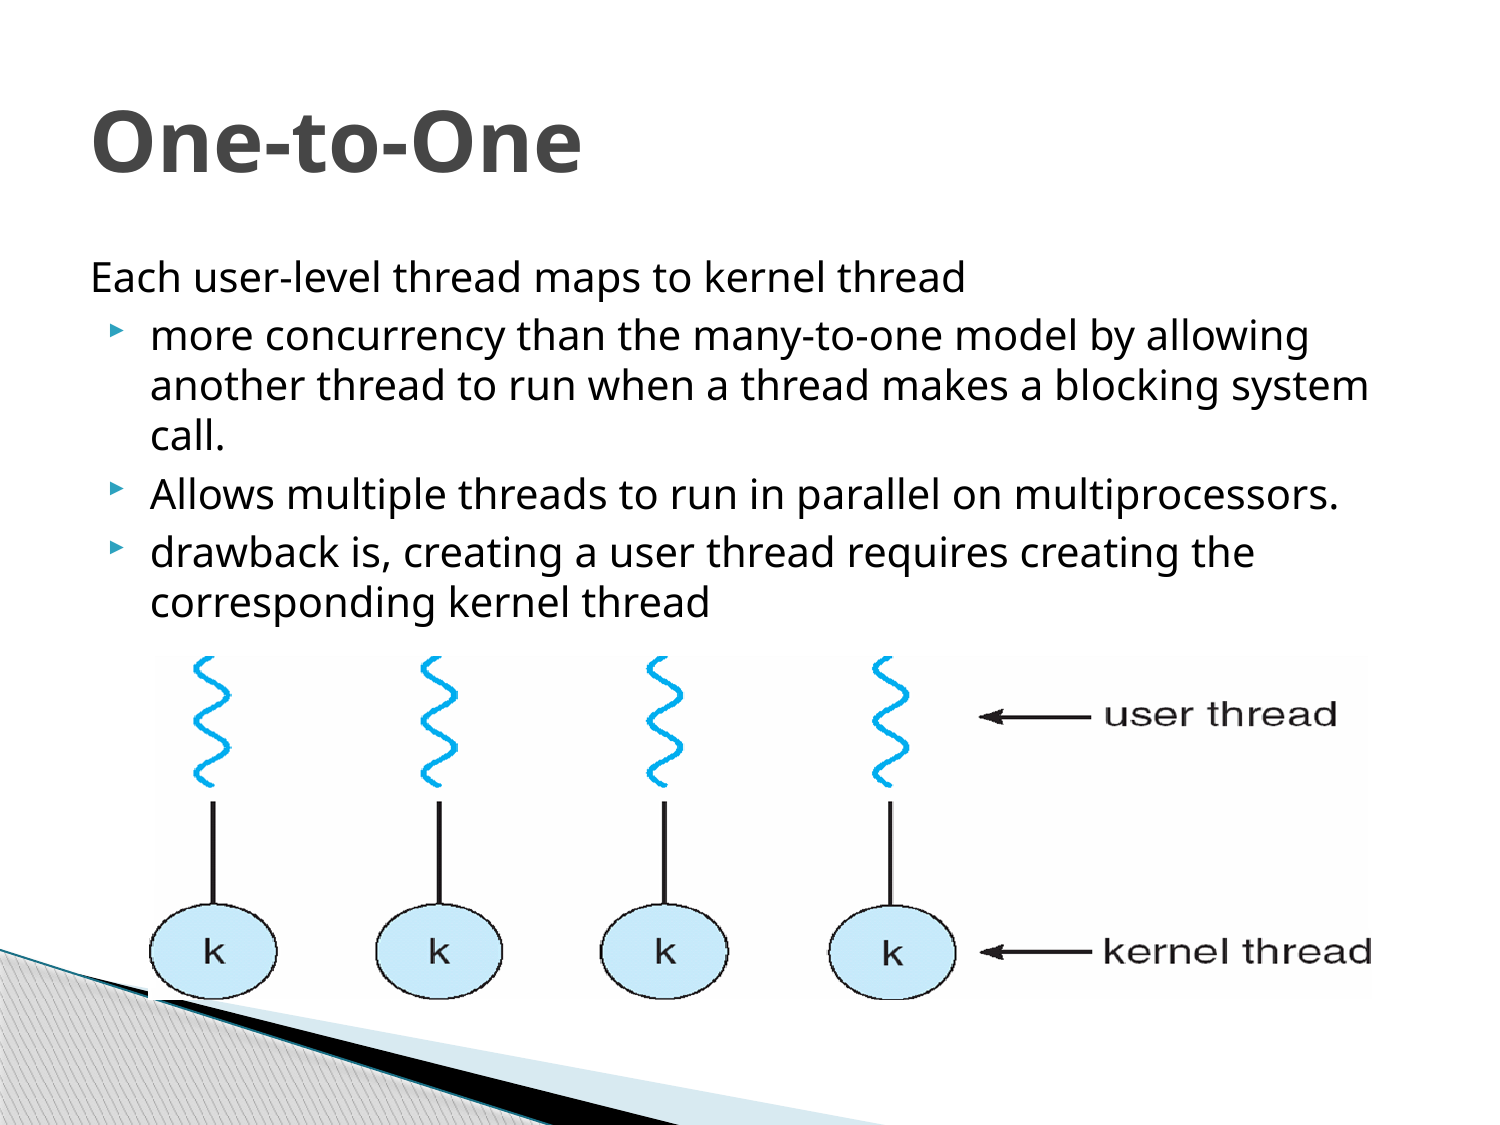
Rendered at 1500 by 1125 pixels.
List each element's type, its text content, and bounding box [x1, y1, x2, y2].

picture [148, 656, 1376, 1001]
list Each user-level thread maps to kernel thread more concurrency than the many-to-one model by allowing another thread to run when a thread makes a blocking system call. Allows multiple threads to run in parallel on multiprocessors. drawback is, creating a user thread requires creating the corresponding kernel thread [75, 243, 1425, 986]
title One-to-One [75, 45, 1425, 233]
